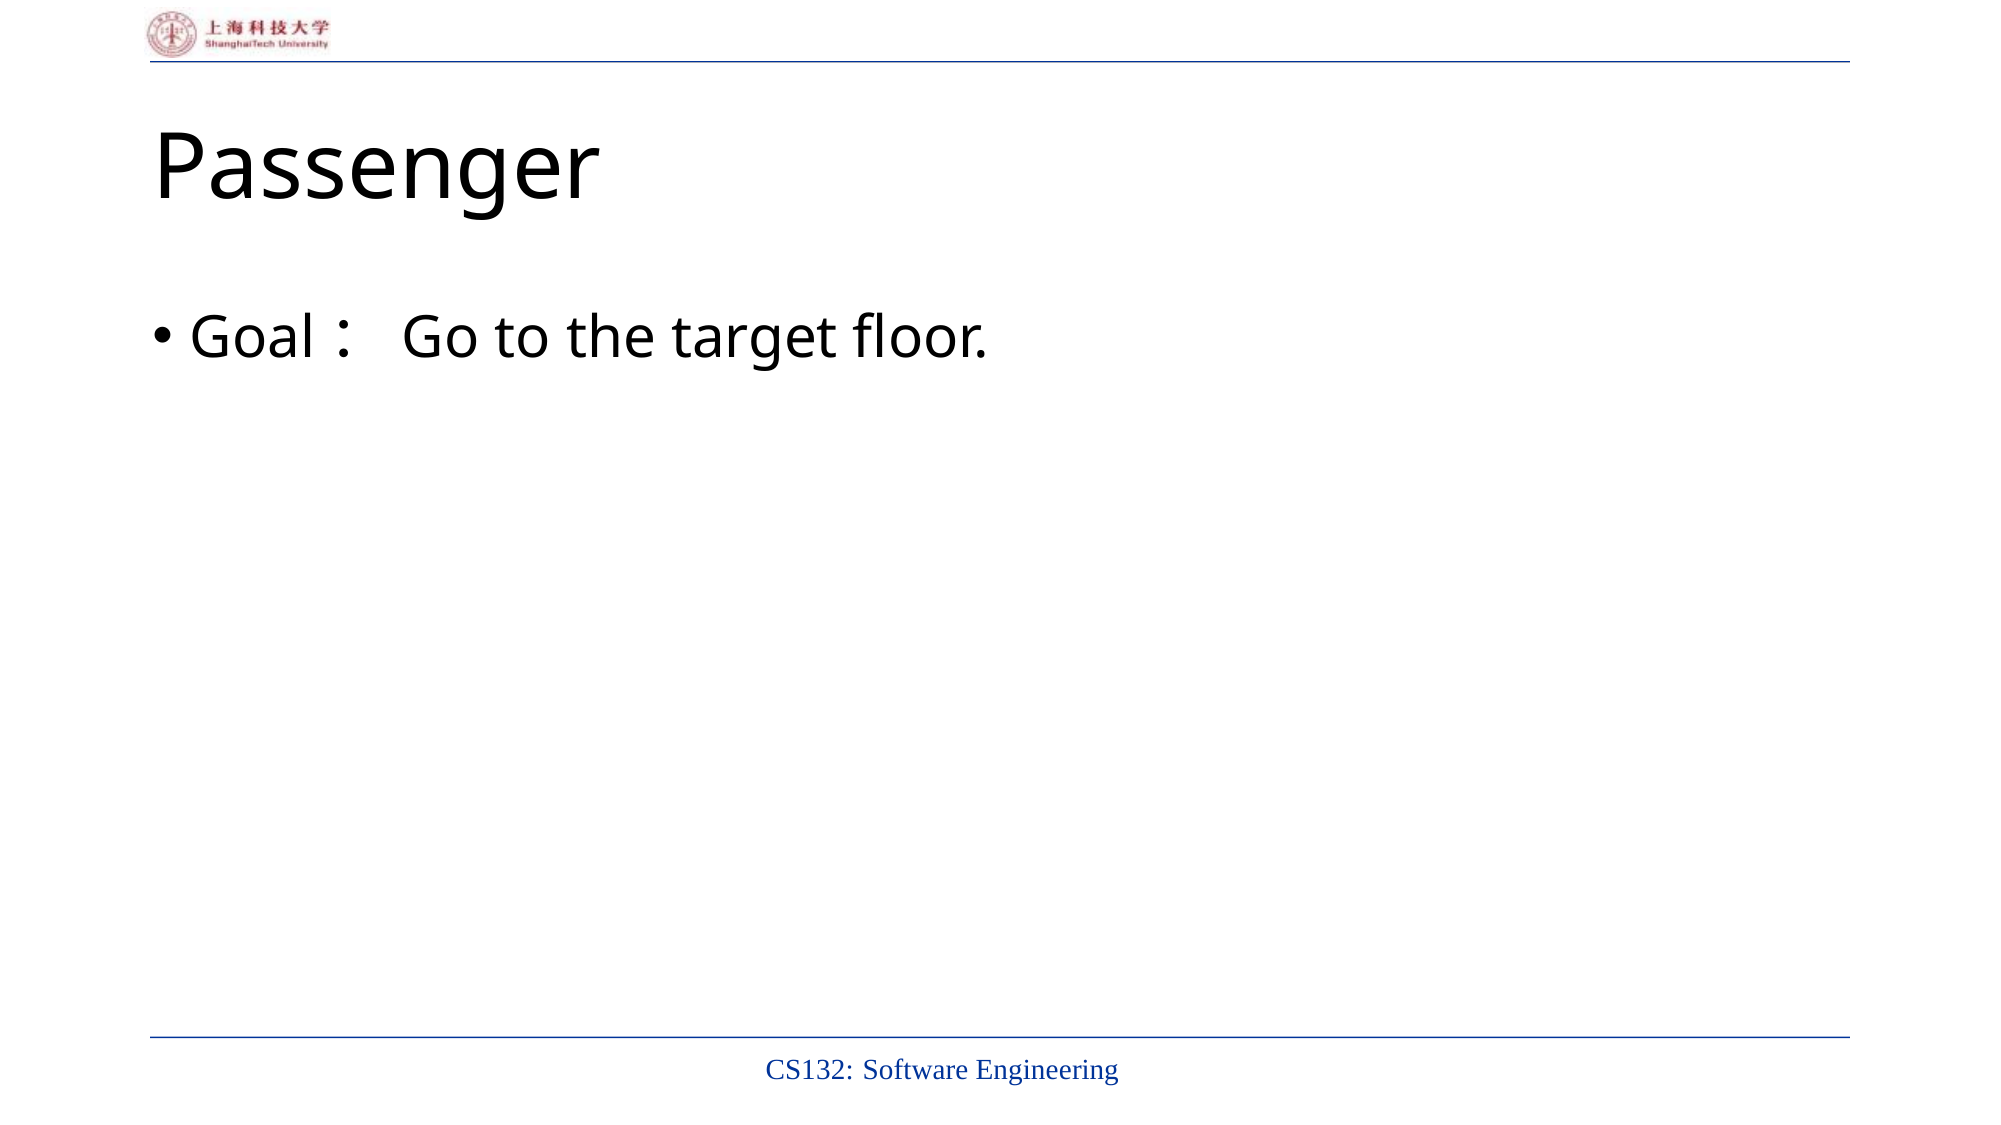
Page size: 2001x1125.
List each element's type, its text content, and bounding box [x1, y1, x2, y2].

picture [144, 7, 331, 58]
title Passenger [137, 59, 1863, 278]
list Goal：Go to the target floor. [137, 299, 1863, 1014]
